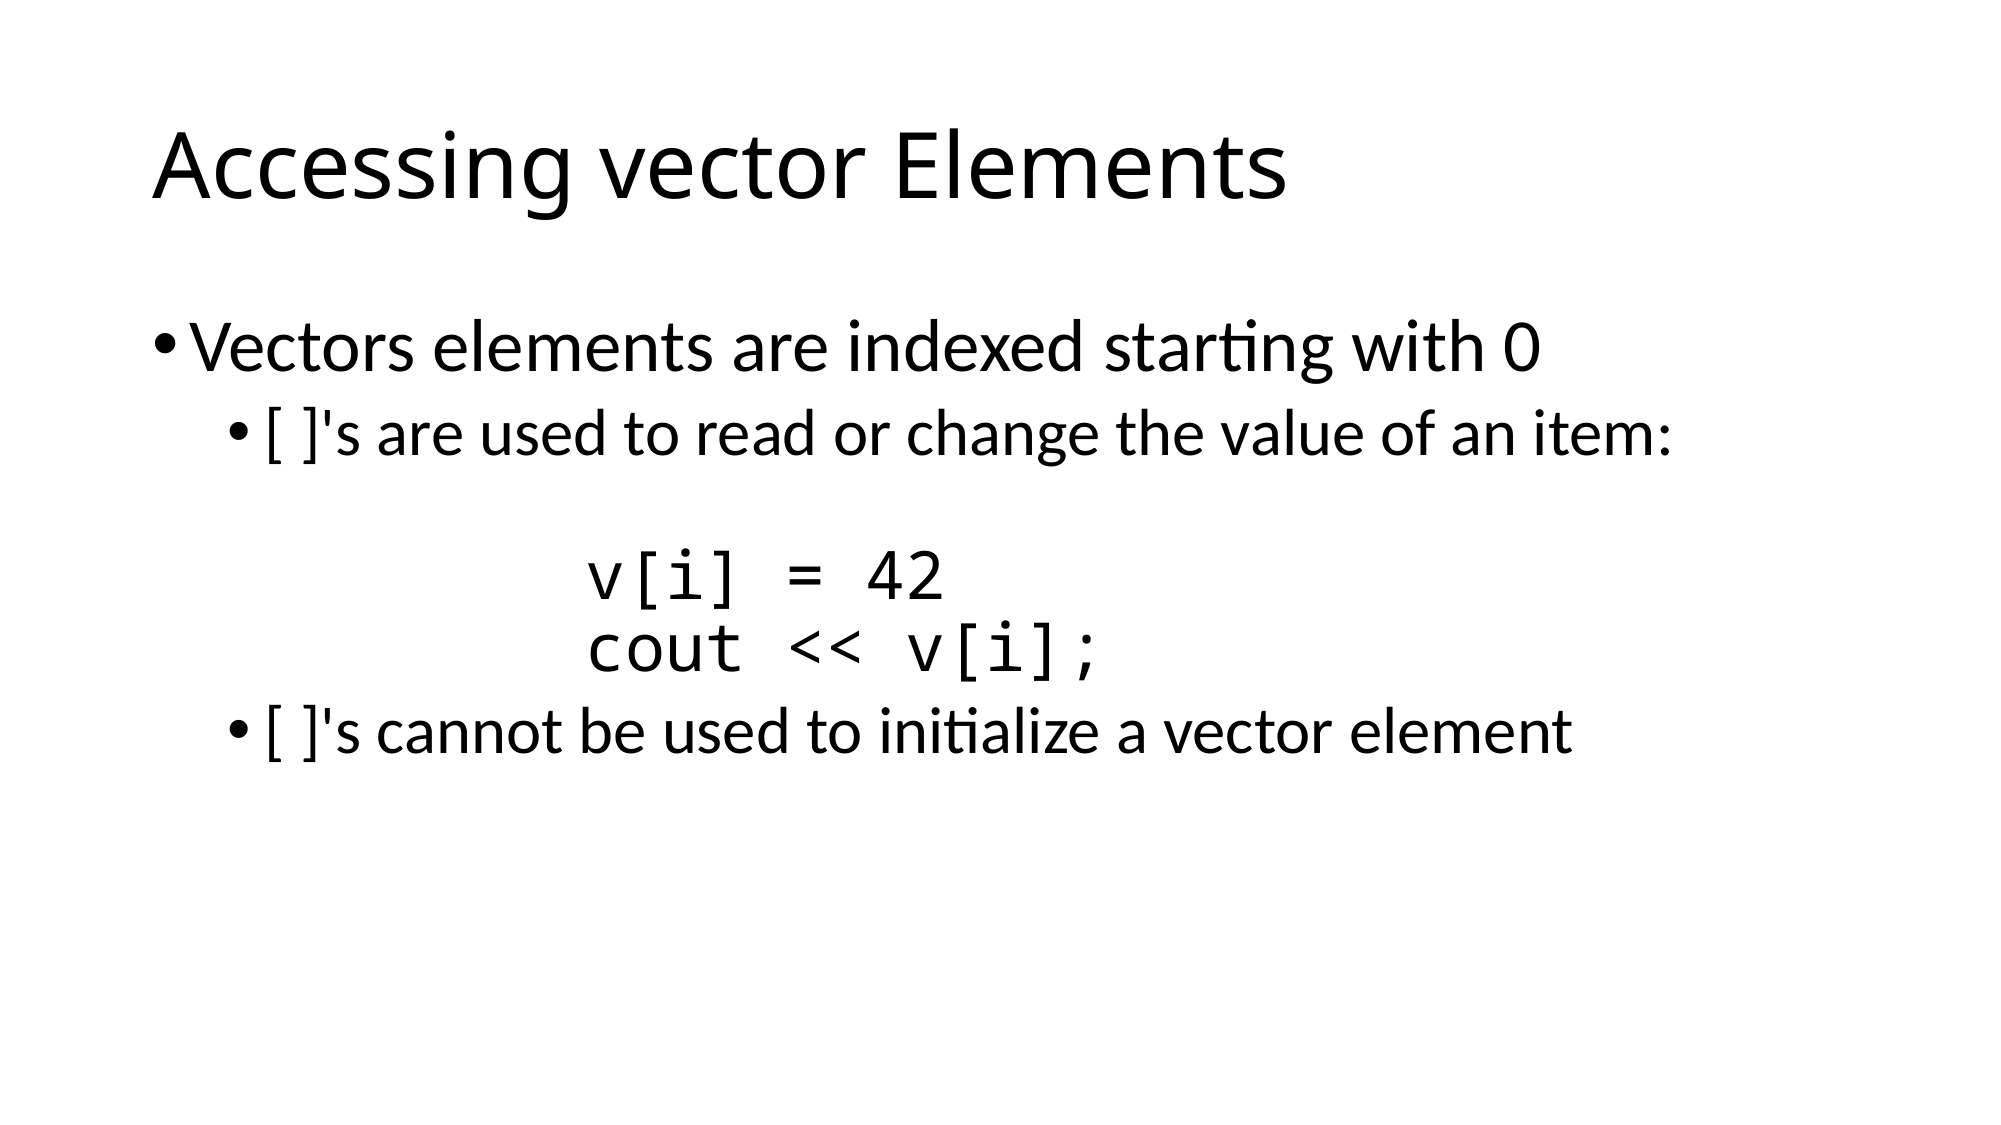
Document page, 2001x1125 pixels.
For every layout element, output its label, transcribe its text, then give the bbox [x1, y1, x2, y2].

list Vectors elements are indexed starting with 0 [ ]'s are used to read or change the value of an item: v[i] = 42 cout << v[i]; [ ]'s cannot be used to initialize a vector element [137, 299, 1863, 1014]
title Accessing vector Elements [137, 59, 1863, 278]
